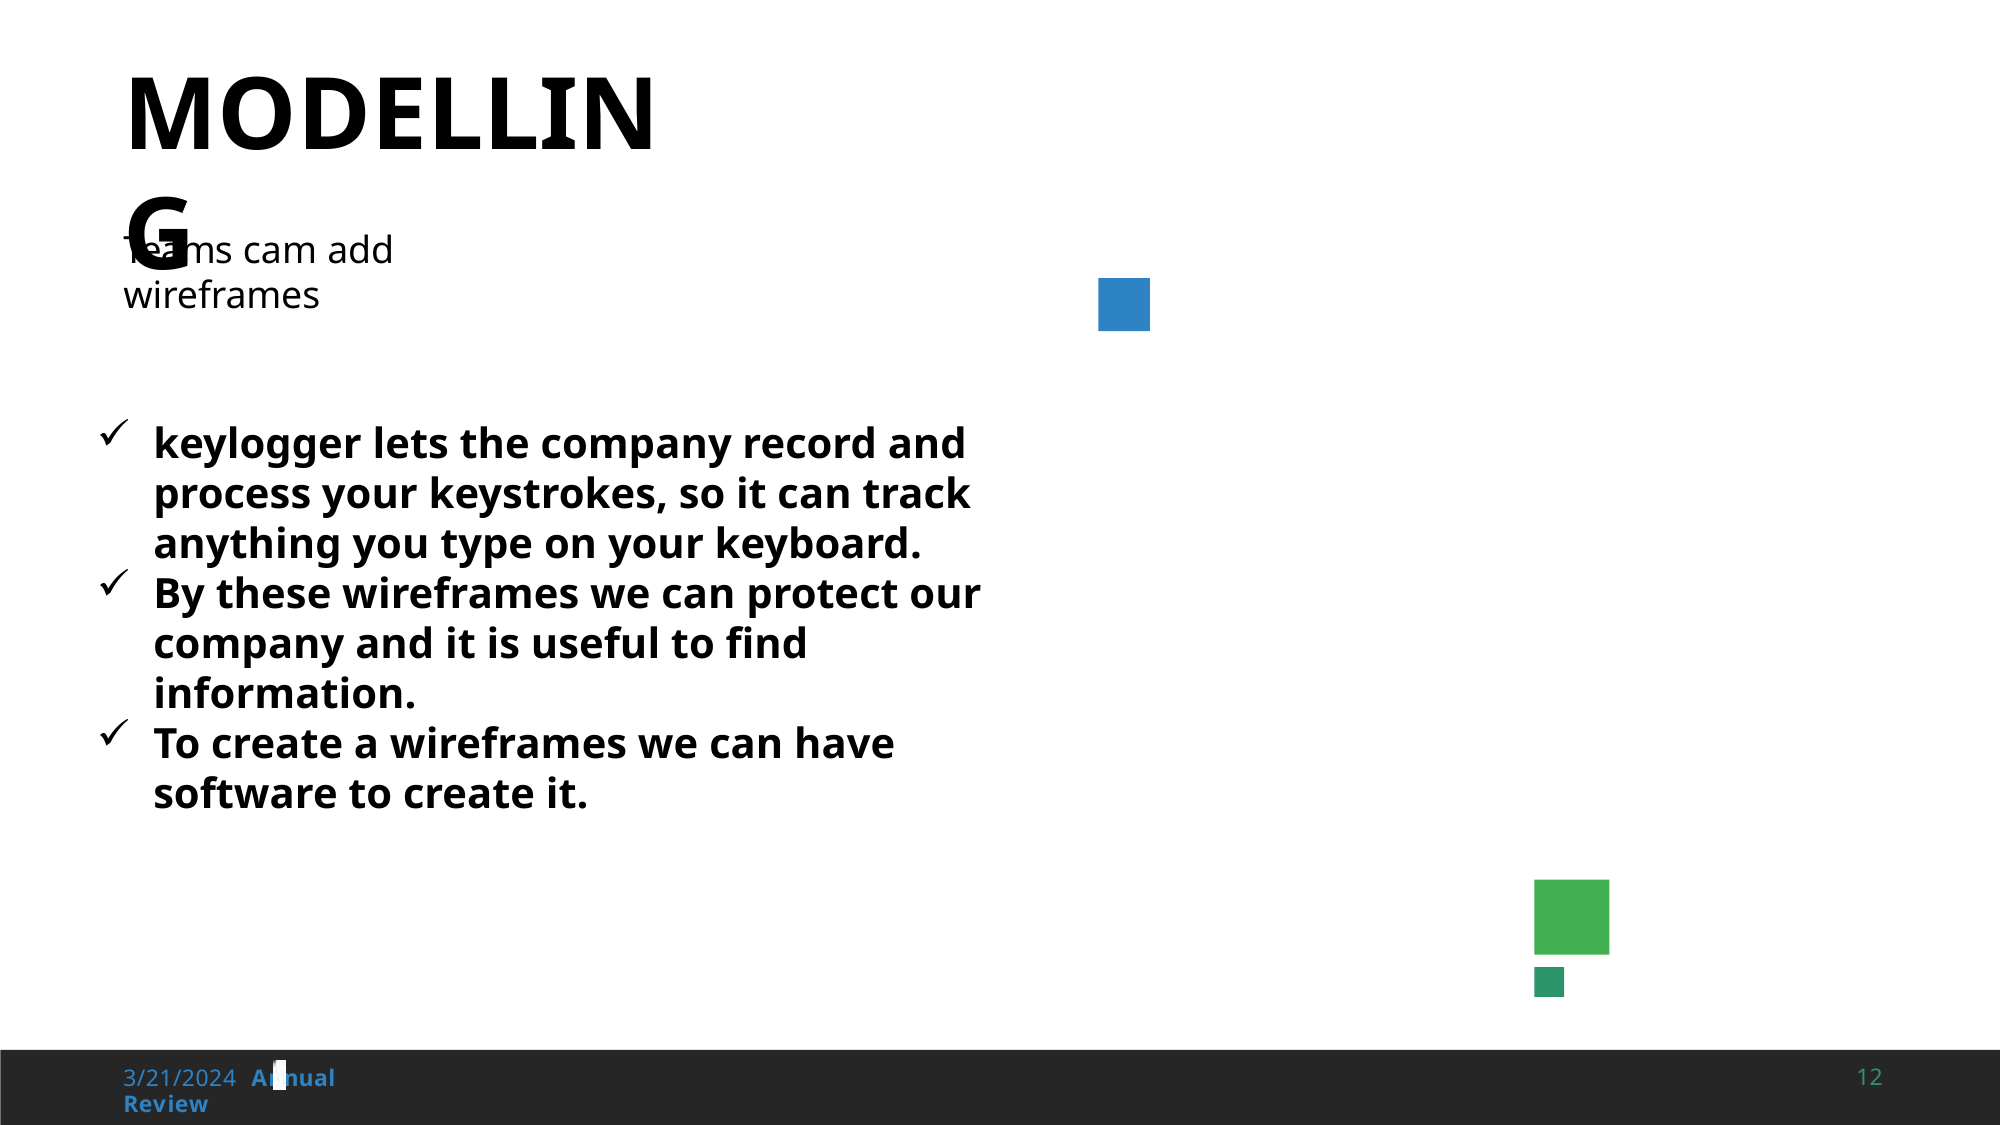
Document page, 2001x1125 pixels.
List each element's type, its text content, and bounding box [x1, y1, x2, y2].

text_box 3/21/2024 Annual Review [123, 1063, 415, 1118]
text_box keylogger lets the company record and process your keystrokes, so it can track anything you type on your keyboard. By these wireframes we can protect our company and it is useful to find information. To create a wireframes we can have software to create it. [82, 409, 1083, 825]
text_box [1534, 879, 1610, 955]
text_box Teams cam add wireframes [121, 290, 583, 317]
text_box 12 [1849, 1061, 1888, 1095]
text_box MODELLING [121, 47, 664, 290]
text_box [1534, 967, 1565, 997]
text_box [1098, 278, 1150, 332]
picture [272, 1060, 287, 1091]
